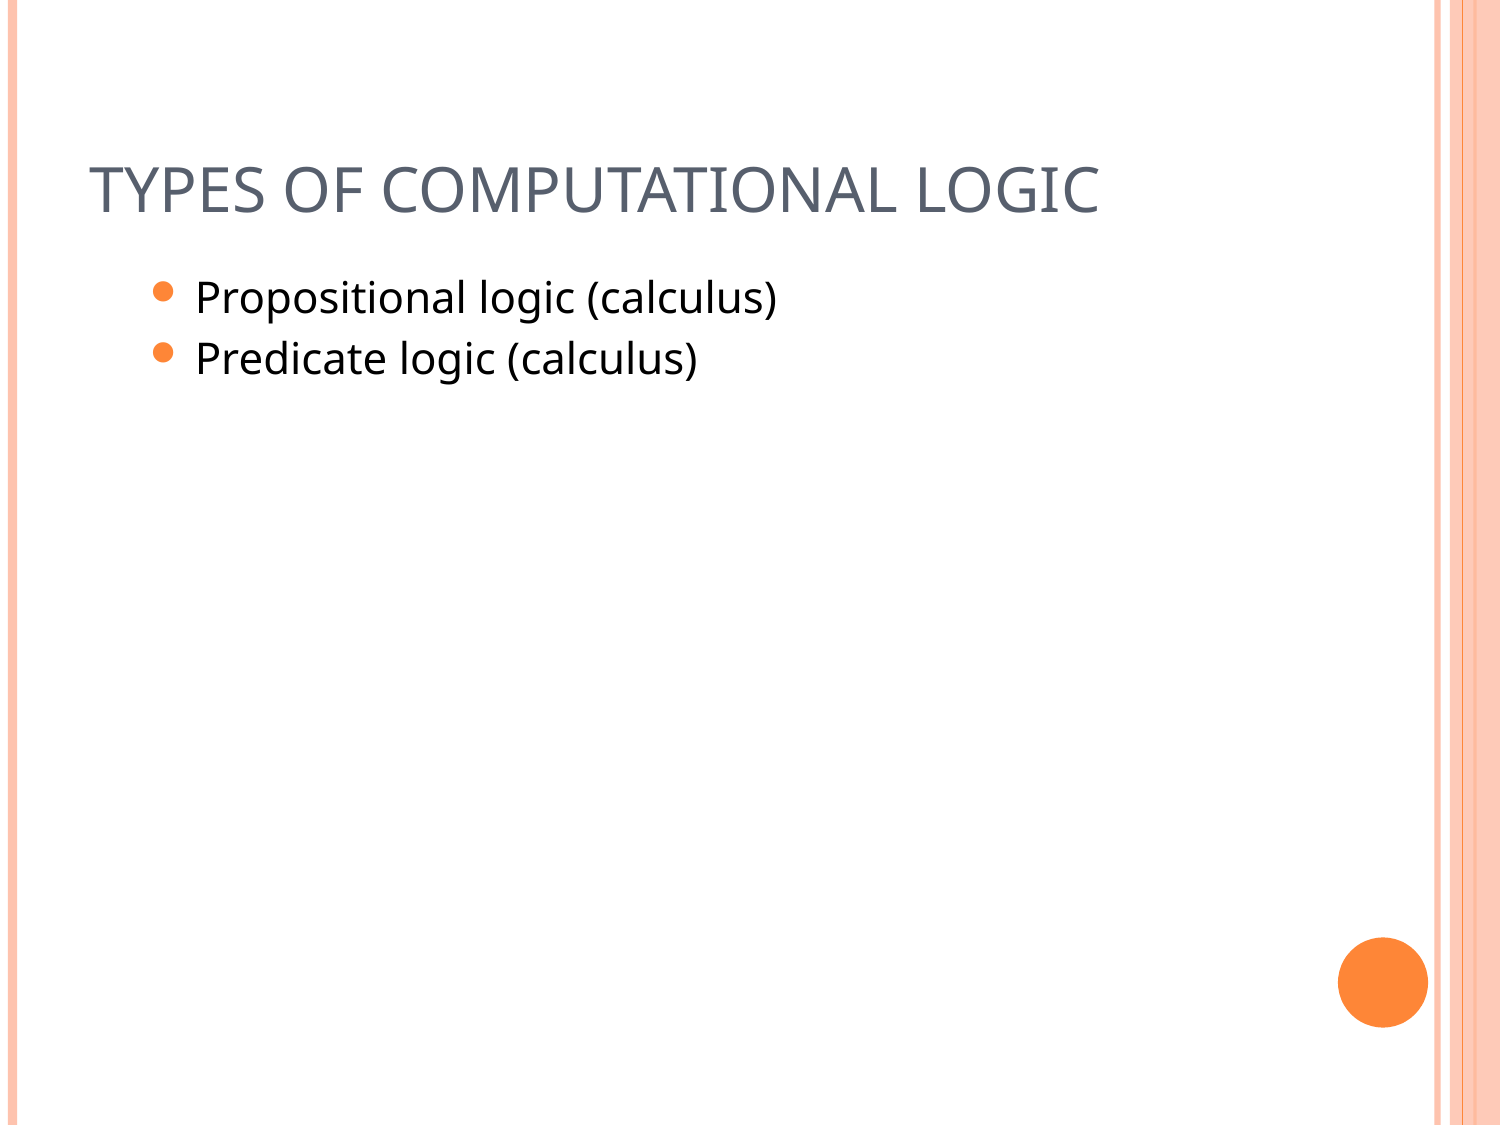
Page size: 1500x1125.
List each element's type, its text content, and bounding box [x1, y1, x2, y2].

title TYPES OF COMPUTATIONAL LOGIC [75, 45, 1300, 233]
list Propositional logic (calculus) Predicate logic (calculus) [75, 262, 1300, 1062]
